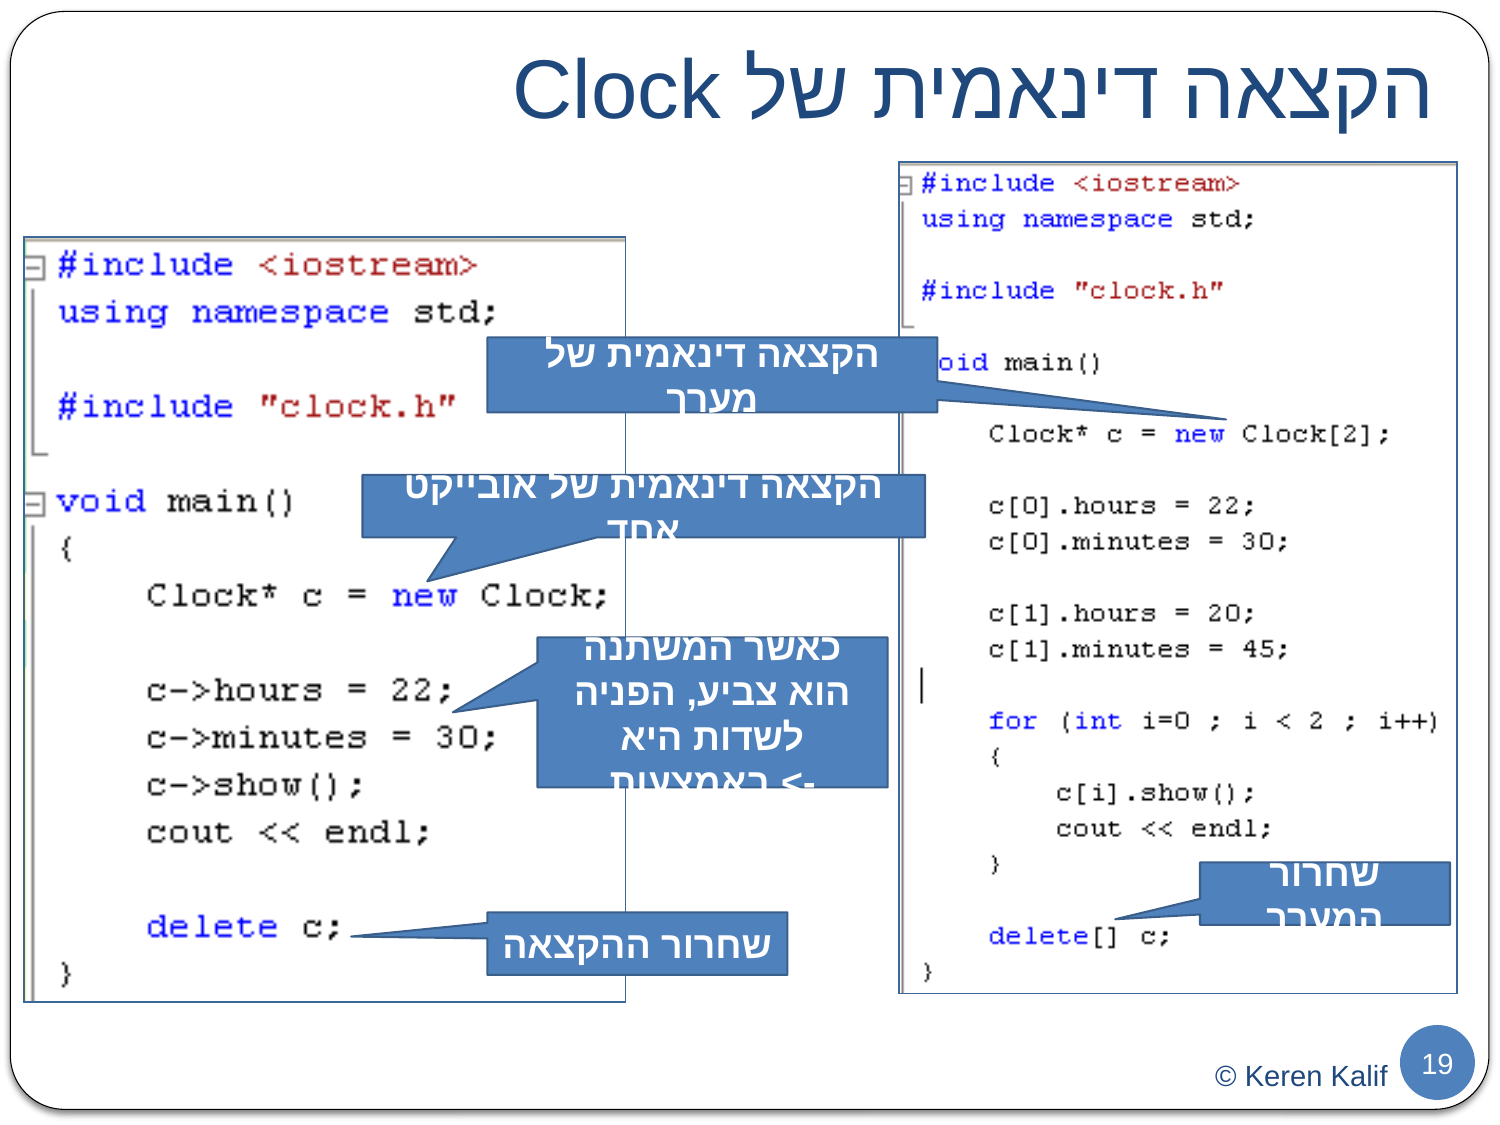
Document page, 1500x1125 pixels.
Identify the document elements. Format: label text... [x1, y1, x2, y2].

title הקצאה דינאמית של Clock [49, 0, 1451, 151]
text_box הקצאה דינאמית של אובייקט אחד [630, 473, 893, 539]
text_box הקצאה דינאמית של מערך [630, 336, 893, 414]
picture [24, 237, 626, 1002]
text_box שחרור ההקצאה [630, 911, 789, 976]
text_box כאשר המשתנה הוא צביע, הפניה לשדות היא באמצעות <- [630, 636, 889, 789]
footer © Keren Kalif [1200, 1037, 1500, 1113]
slide_number 19 [1399, 1024, 1475, 1100]
picture [899, 162, 1457, 993]
